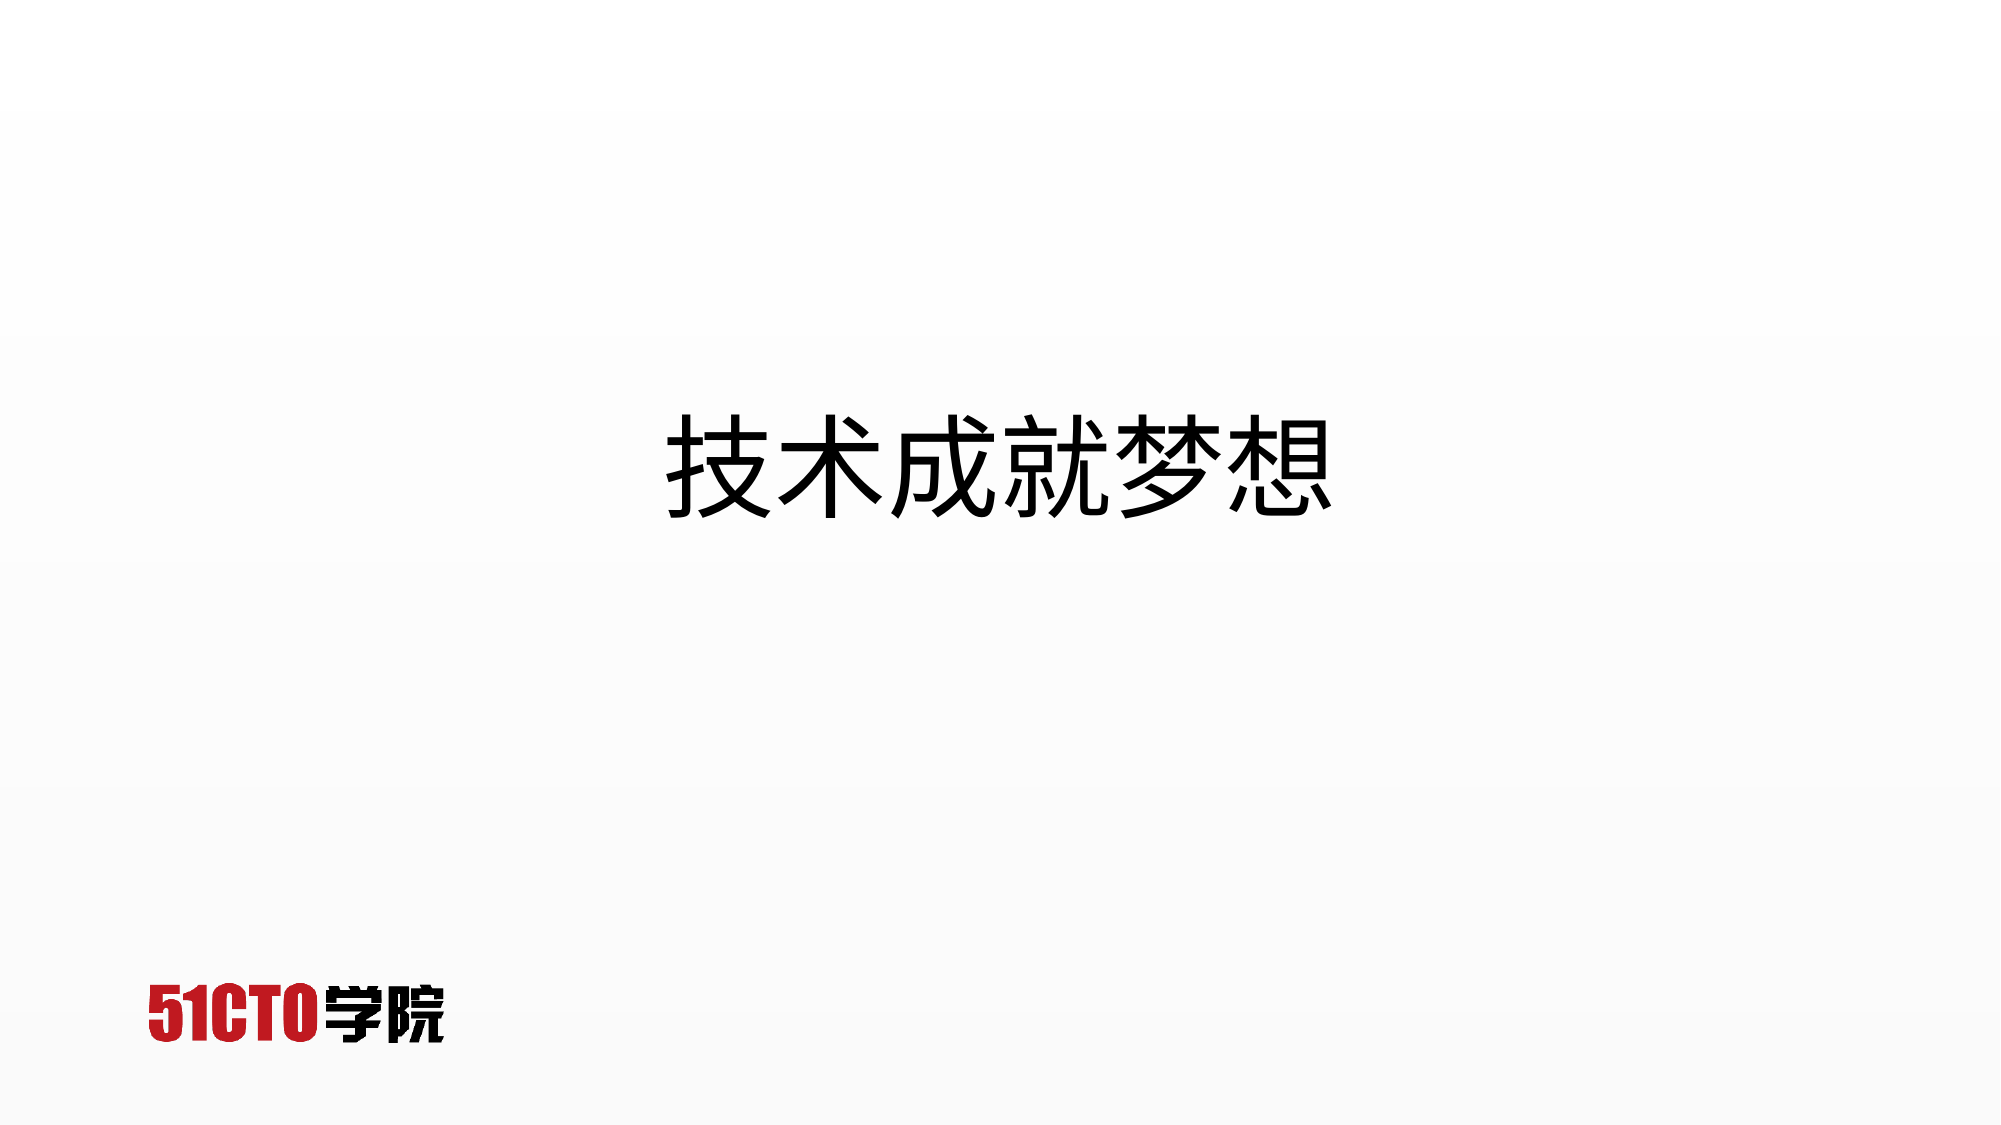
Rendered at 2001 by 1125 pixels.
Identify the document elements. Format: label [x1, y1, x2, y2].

picture [149, 983, 444, 1043]
